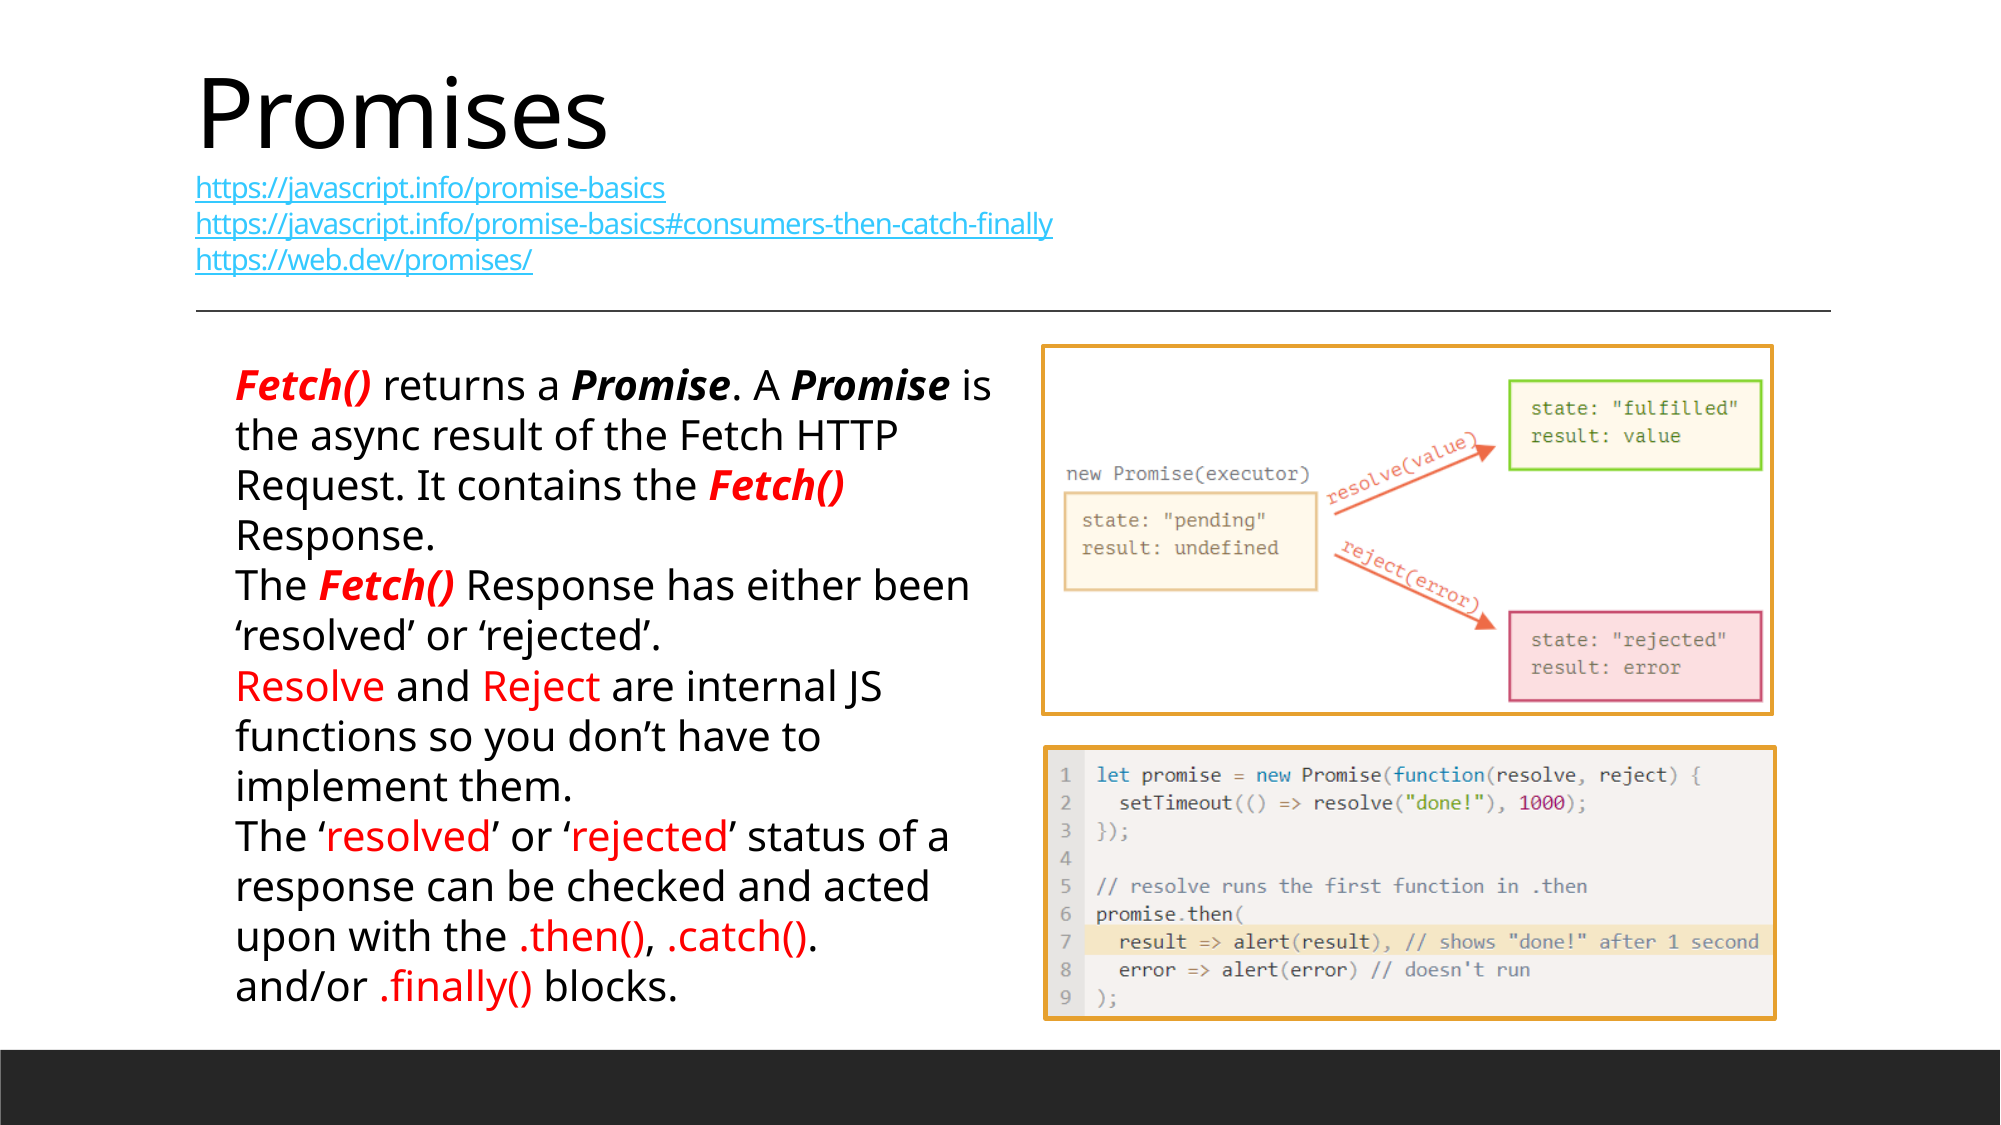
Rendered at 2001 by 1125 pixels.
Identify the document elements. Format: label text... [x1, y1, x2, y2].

picture [1046, 749, 1774, 1017]
picture [1044, 347, 1771, 713]
title Promises https://javascript.info/promise-basics https://javascript.info/promise-basics#consumers-then-catch-finally https://web.dev/promises/ [180, 47, 1181, 285]
text_box Fetch() returns a Promise. A Promise is the async result of the Fetch HTTP Request. It contains the Fetch() Response. The Fetch() Response has either been ‘resolved’ or ‘rejected’. Resolve and Reject are internal JS functions so you don’t have to implement them. The ‘resolved’ or ‘rejected’ status of a response can be checked and acted upon with the .then(), .catch(). and/or .finally() blocks. [220, 311, 1029, 1057]
